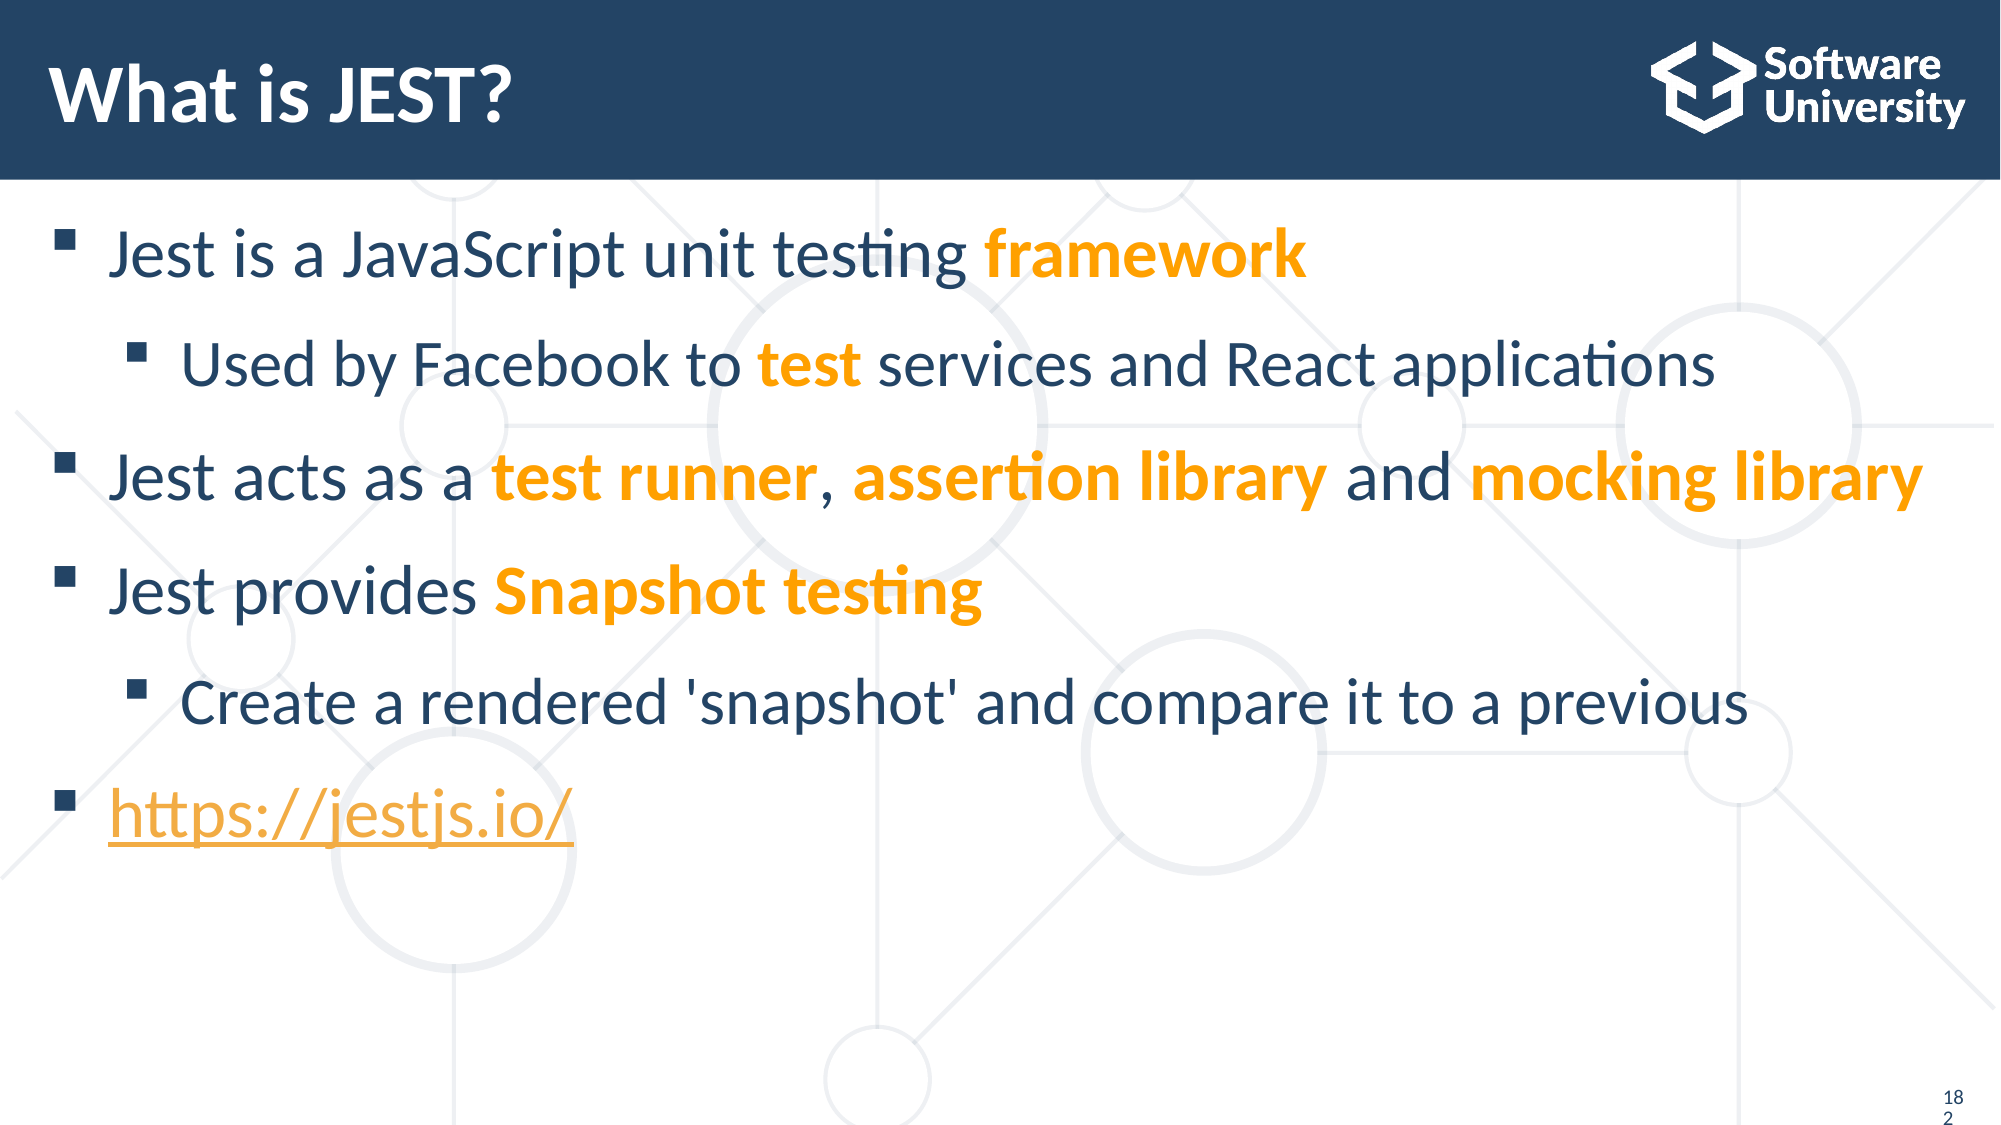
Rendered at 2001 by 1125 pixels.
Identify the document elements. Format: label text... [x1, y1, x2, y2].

slide_number 182 [1927, 1067, 1989, 1117]
title What is JEST? [31, 16, 1625, 162]
picture [1651, 41, 1966, 134]
list Jest is a JavaScript unit testing framework Used by Facebook to test services and React applications Jest acts as a test runner, assertion library and mocking library Jest provides Snapshot testing Create a rendered 'snapshot' and compare it to a previous https://jestjs.io/ [31, 196, 1970, 1104]
